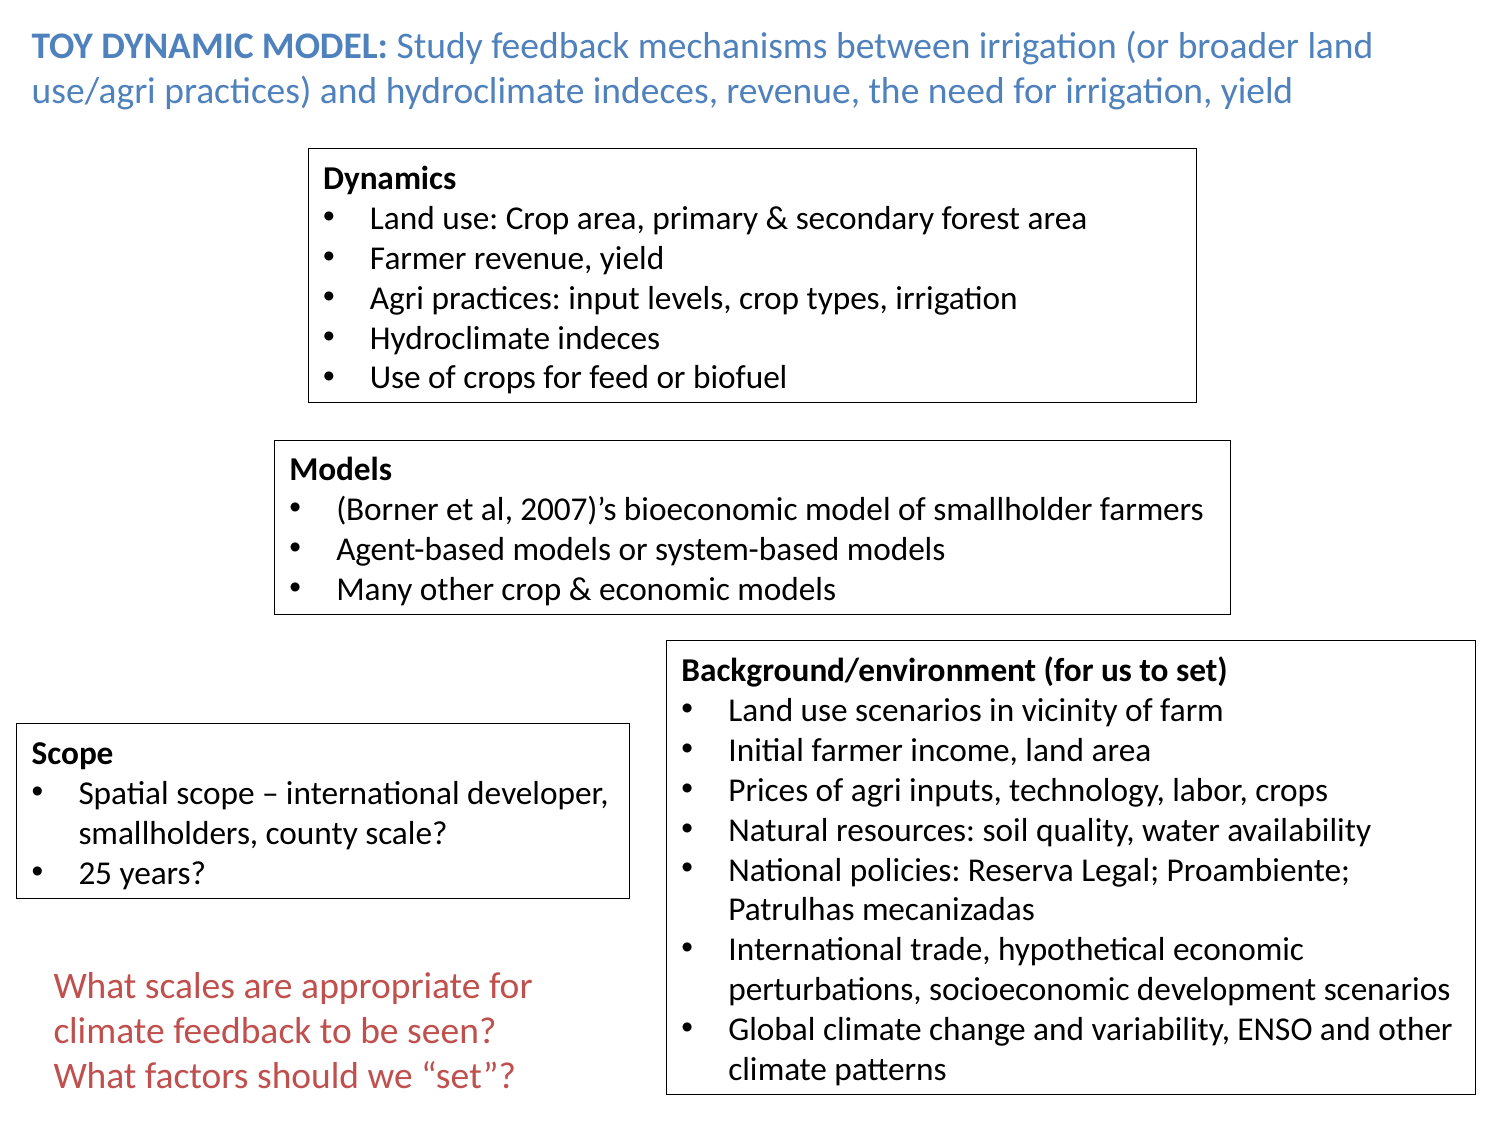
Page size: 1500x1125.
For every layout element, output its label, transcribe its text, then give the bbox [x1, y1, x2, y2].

text_box Dynamics Land use: Crop area, primary & secondary forest area Farmer revenue, yield Agri practices: input levels, crop types, irrigation Hydroclimate indeces Use of crops for feed or biofuel [308, 148, 1197, 403]
text_box TOY DYNAMIC MODEL: Study feedback mechanisms between irrigation (or broader land use/agri practices) and hydroclimate indeces, revenue, the need for irrigation, yield [16, 13, 1459, 119]
text_box What scales are appropriate for climate feedback to be seen? What factors should we “set”? [38, 953, 604, 1104]
text_box Scope Spatial scope – international developer, smallholders, county scale? 25 years? [16, 723, 630, 899]
text_box Background/environment (for us to set) Land use scenarios in vicinity of farm Initial farmer income, land area Prices of agri inputs, technology, labor, crops Natural resources: soil quality, water availability National policies: Reserva Legal; Proambiente; Patrulhas mecanizadas International trade, hypothetical economic perturbations, socioeconomic development scenarios Global climate change and variability, ENSO and other climate patterns [666, 640, 1476, 1095]
text_box Models (Borner et al, 2007)’s bioeconomic model of smallholder farmers Agent-based models or system-based models Many other crop & economic models [274, 440, 1231, 615]
